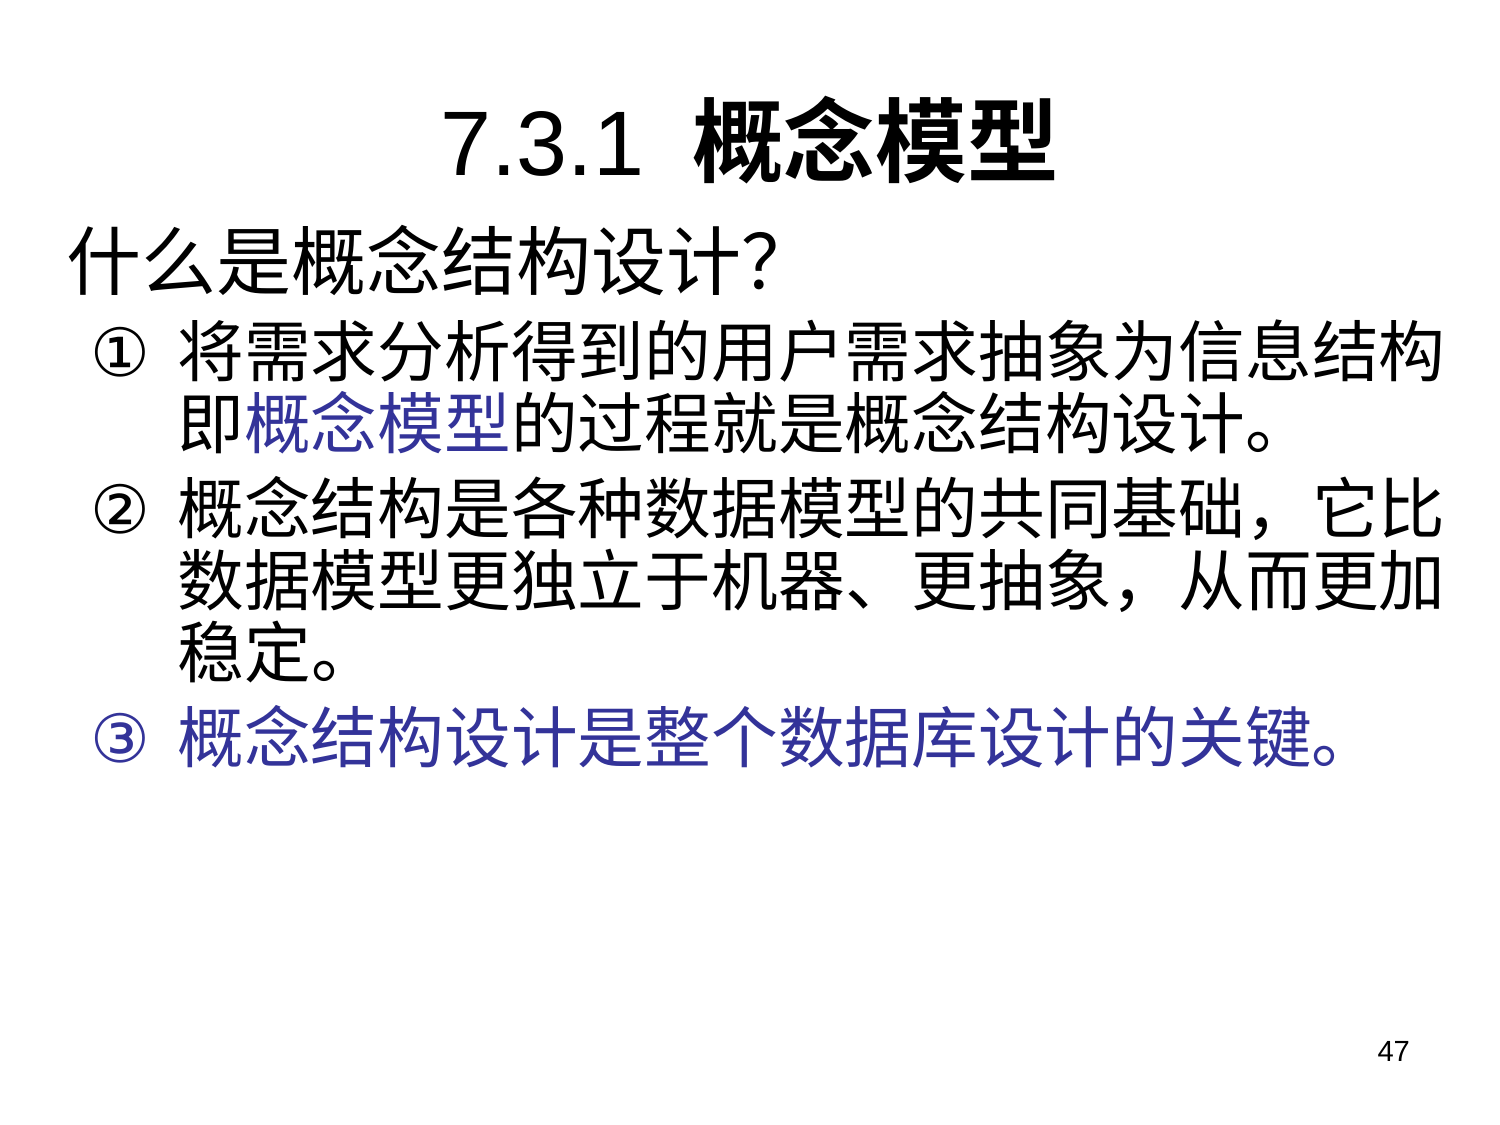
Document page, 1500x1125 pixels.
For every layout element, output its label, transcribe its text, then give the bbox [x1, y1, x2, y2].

list 什么是概念结构设计？ 将需求分析得到的用户需求抽象为信息结构即概念模型的过程就是概念结构设计。 概念结构是各种数据模型的共同基础，它比数据模型更独立于机器、更抽象，从而更加稳定。 概念结构设计是整个数据库设计的关键。 [0, 217, 1465, 1032]
slide_number 47 [1074, 1032, 1426, 1103]
title 7.3.1 概念模型 [75, 45, 1425, 217]
